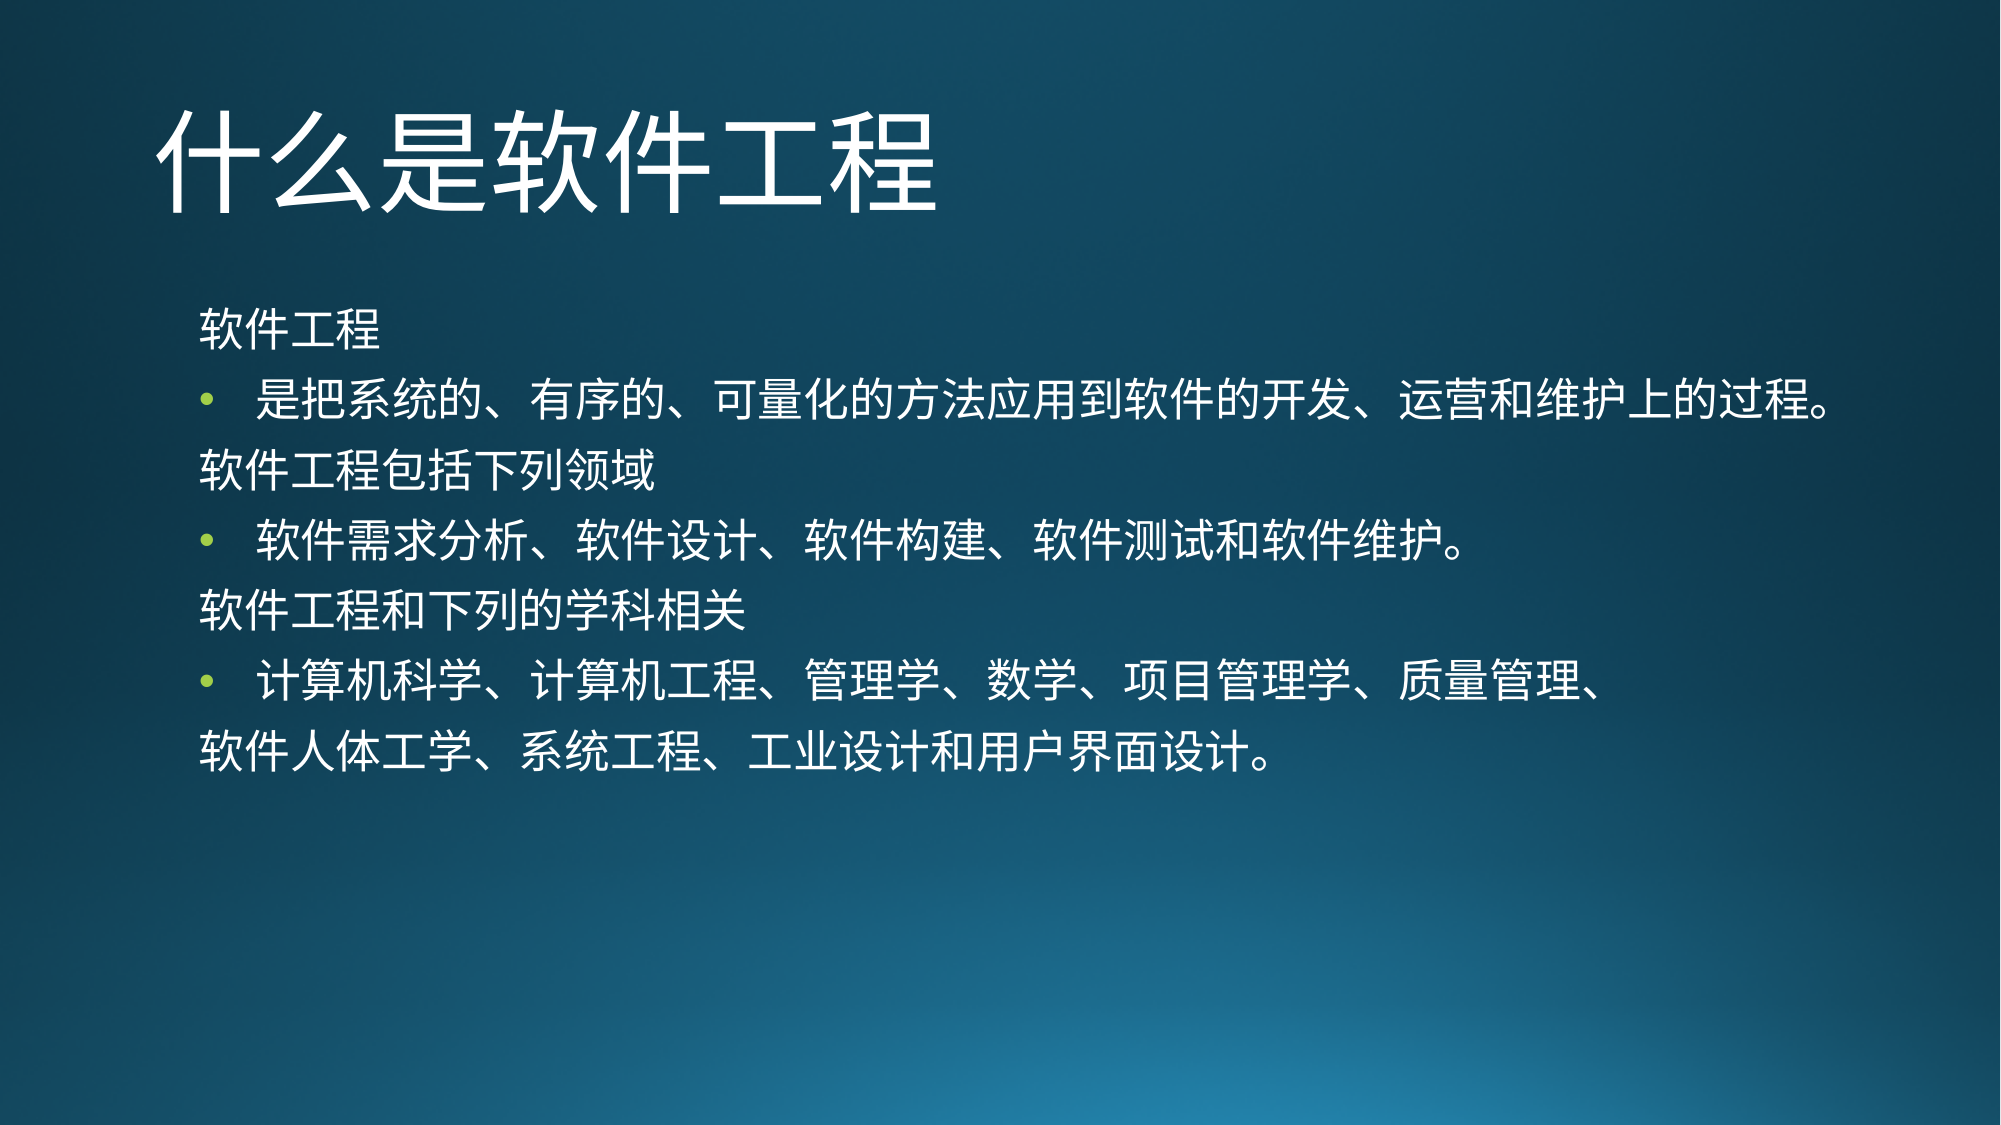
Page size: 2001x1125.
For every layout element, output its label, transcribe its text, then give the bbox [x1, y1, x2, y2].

title 什么是软件工程 [137, 59, 1863, 278]
picture [0, 0, 2001, 1125]
list 软件工程 是把系统的、有序的、可量化的方法应用到软件的开发、运营和维护上的过程。 软件工程包括下列领域 软件需求分析、软件设计、软件构建、软件测试和软件维护。 软件工程和下列的学科相关 计算机科学、计算机工程、管理学、数学、项目管理学、质量管理、 软件人体工学、系统工程、工业设计和用户界面设计。 [183, 299, 1863, 1014]
